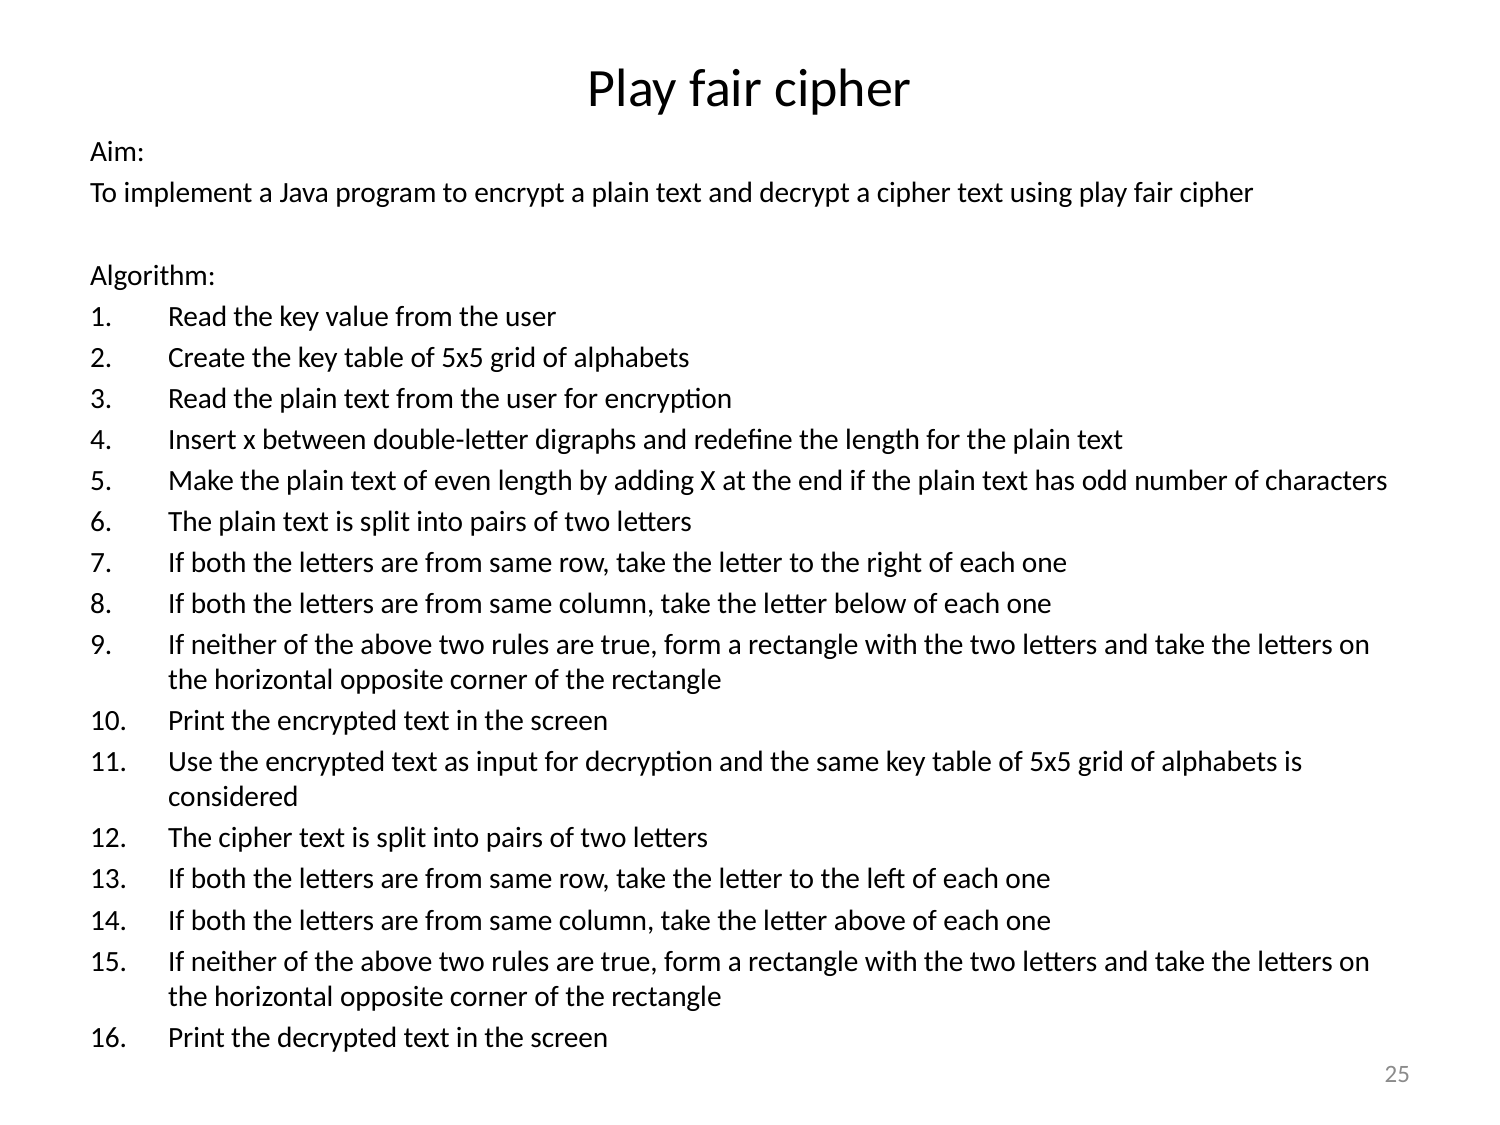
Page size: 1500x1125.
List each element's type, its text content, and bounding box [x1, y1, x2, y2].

slide_number 25 [1074, 1042, 1425, 1103]
title Play fair cipher [75, 45, 1425, 125]
list Aim: To implement a Java program to encrypt a plain text and decrypt a cipher text using play fair cipher Algorithm: Read the key value from the user Create the key table of 5x5 grid of alphabets Read the plain text from the user for encryption Insert x between double-letter digraphs and redefine the length for the plain text Make the plain text of even length by adding X at the end if the plain text has odd number of characters The plain text is split into pairs of two letters If both the letters are from same row, take the letter to the right of each one If both the letters are from same column, take the letter below of each one If neither of the above two rules are true, form a rectangle with the two letters and take the letters on the horizontal opposite corner of the rectangle Print the encrypted text in the screen Use the encrypted text as input for decryption and the same key table of 5x5 grid of alphabets is considered The cipher text is split into pairs of two letters If both the letters are from same row, take the letter to the left of each one If both the letters are from same column, take the letter above of each one If neither of the above two rules are true, form a rectangle with the two letters and take the letters on the horizontal opposite corner of the rectangle Print the decrypted text in the screen [75, 125, 1425, 1075]
